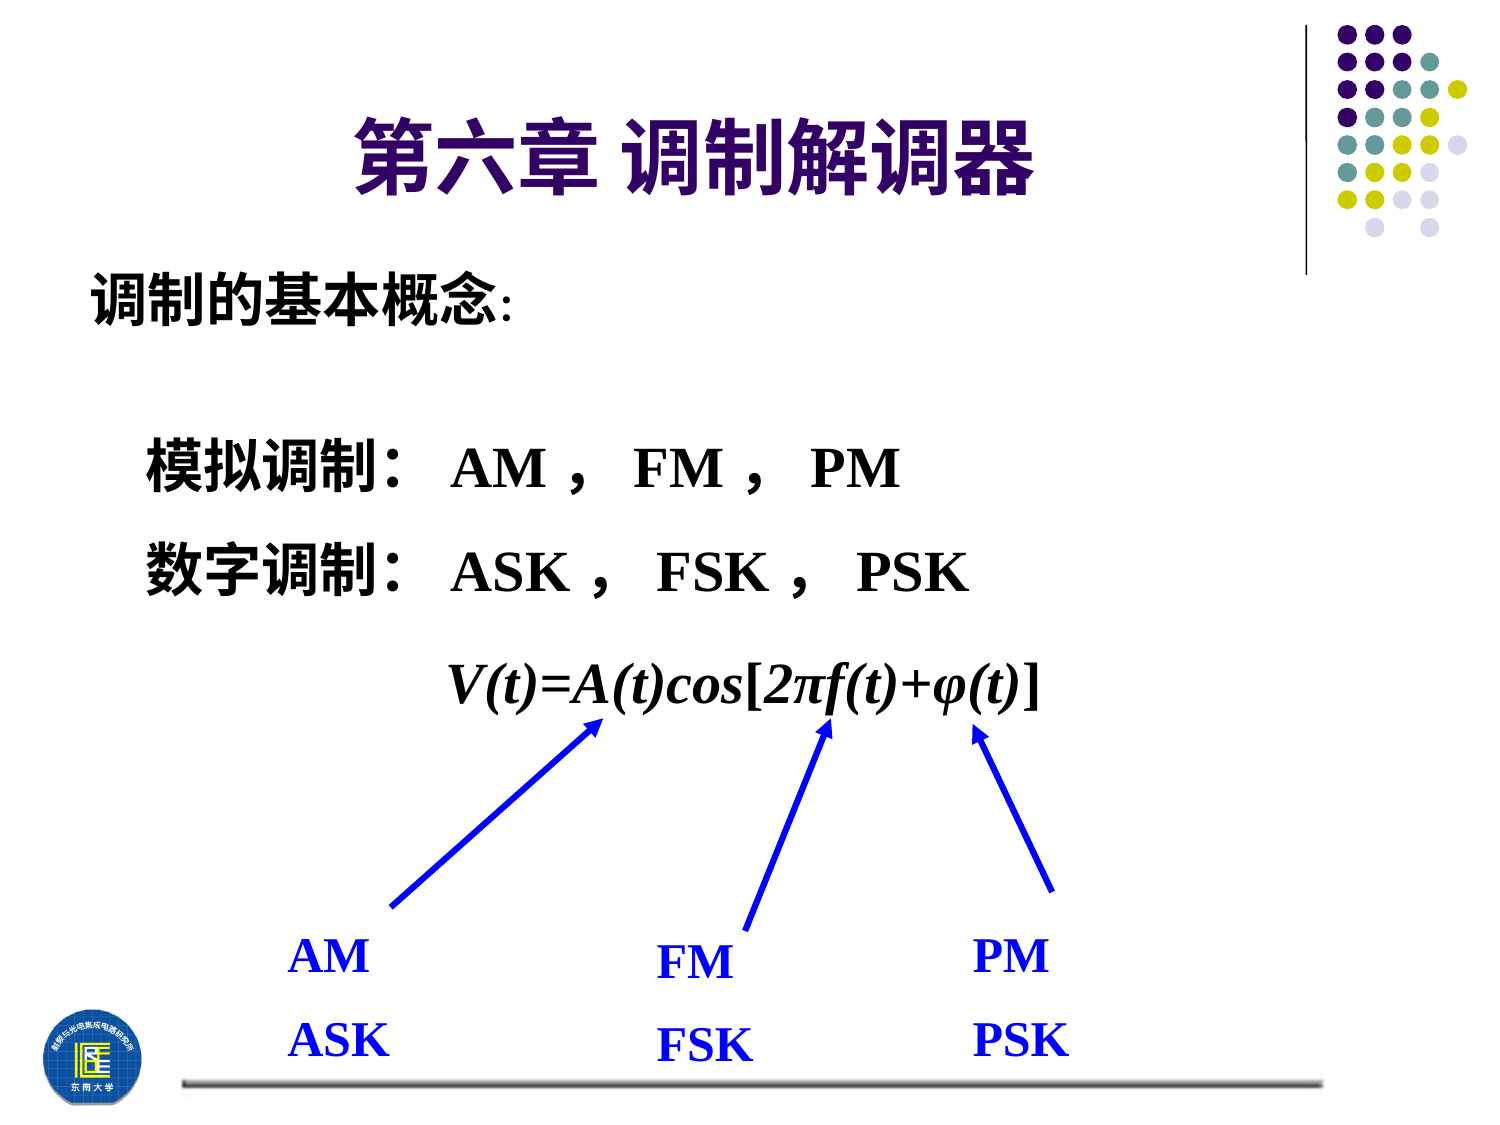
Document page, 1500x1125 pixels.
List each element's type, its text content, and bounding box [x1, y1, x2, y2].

text_box V(t)=A(t)cos[2πf(t)+φ(t)] [431, 638, 1444, 723]
title 第六章 调制解调器 [75, 0, 1313, 213]
picture [171, 1058, 1353, 1111]
text_box FM FSK [641, 897, 831, 1080]
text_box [744, 718, 832, 932]
text_box 调制的基本概念： [74, 255, 916, 341]
text_box PM PSK [957, 891, 1147, 1074]
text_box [972, 723, 1053, 893]
text_box AM ASK [272, 891, 462, 1074]
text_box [390, 718, 604, 908]
text_box 模拟调制：AM，FM，PM 数字调制：ASK，FSK，PSK [130, 387, 1123, 611]
slide_number [1074, 1024, 1426, 1101]
picture [34, 999, 148, 1113]
